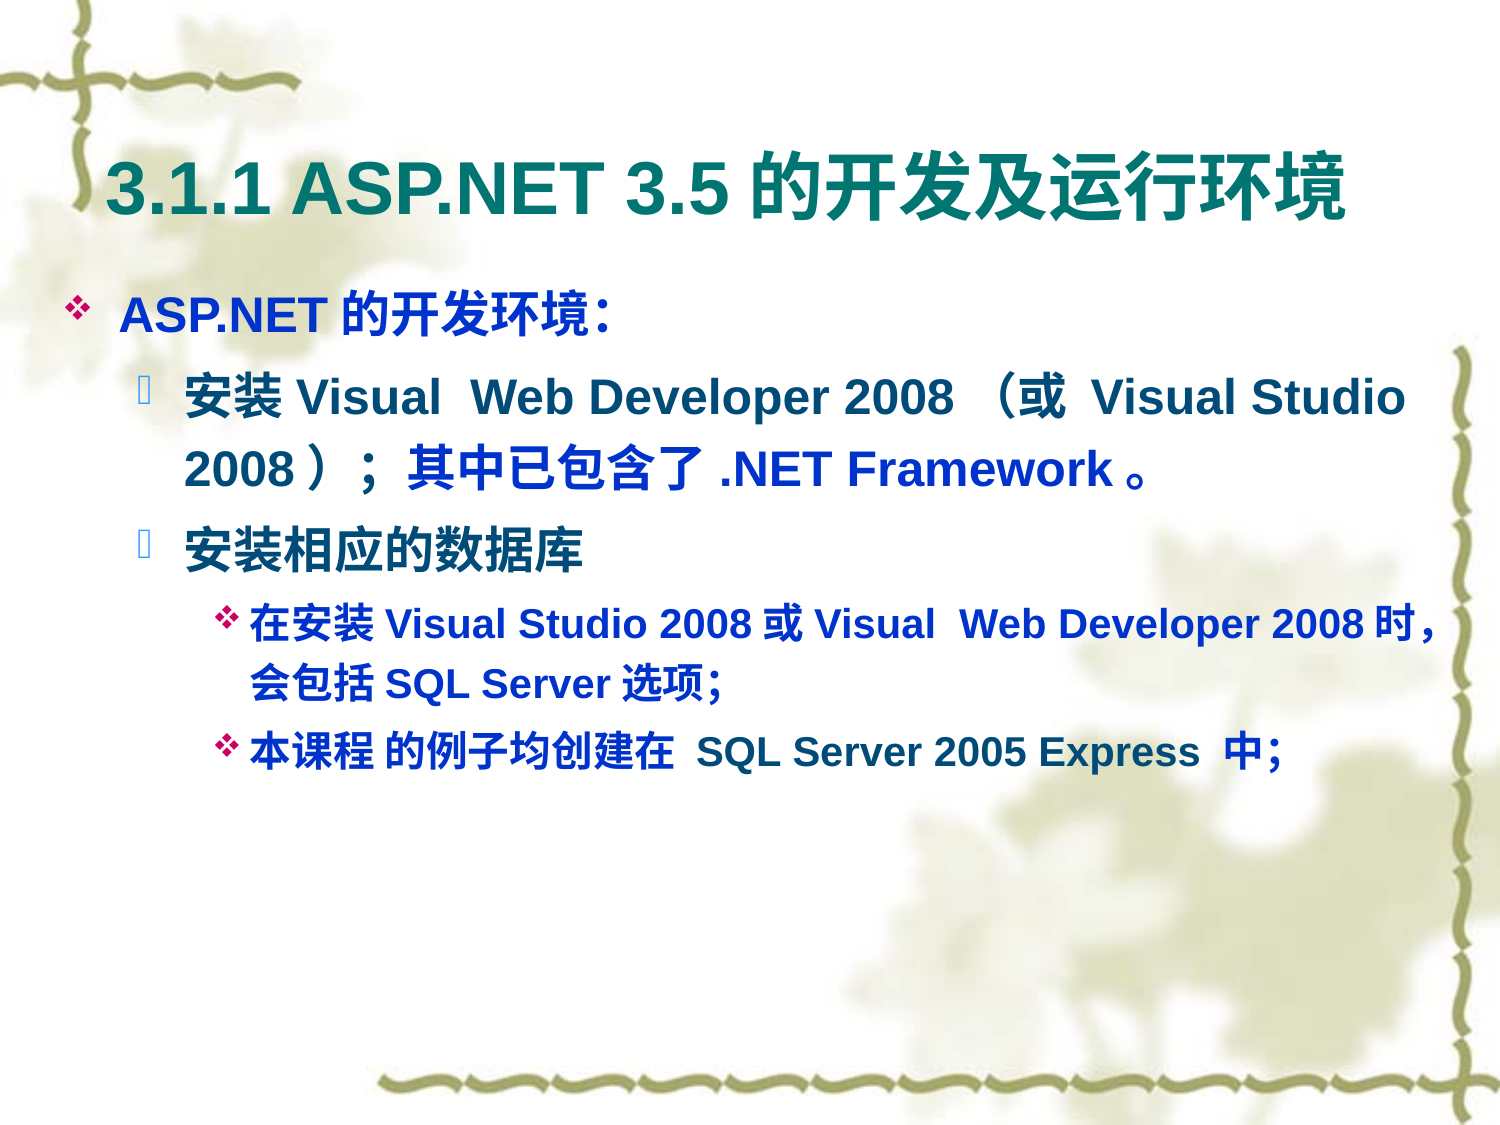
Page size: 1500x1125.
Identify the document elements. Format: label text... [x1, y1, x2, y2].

picture [0, 0, 1500, 1125]
title 3.1.1 ASP.NET 3.5的开发及运行环境 [70, 96, 1421, 253]
list ASP.NET的开发环境： 安装Visual Web Developer 2008（或 Visual Studio 2008）；其中已包含了.NET Framework。 安装相应的数据库 在安装Visual Studio 2008或Visual Web Developer 2008时，会包括SQL Server选项； 本课程 的例子均创建在 SQL Server 2005 Express 中； [61, 270, 1457, 1049]
